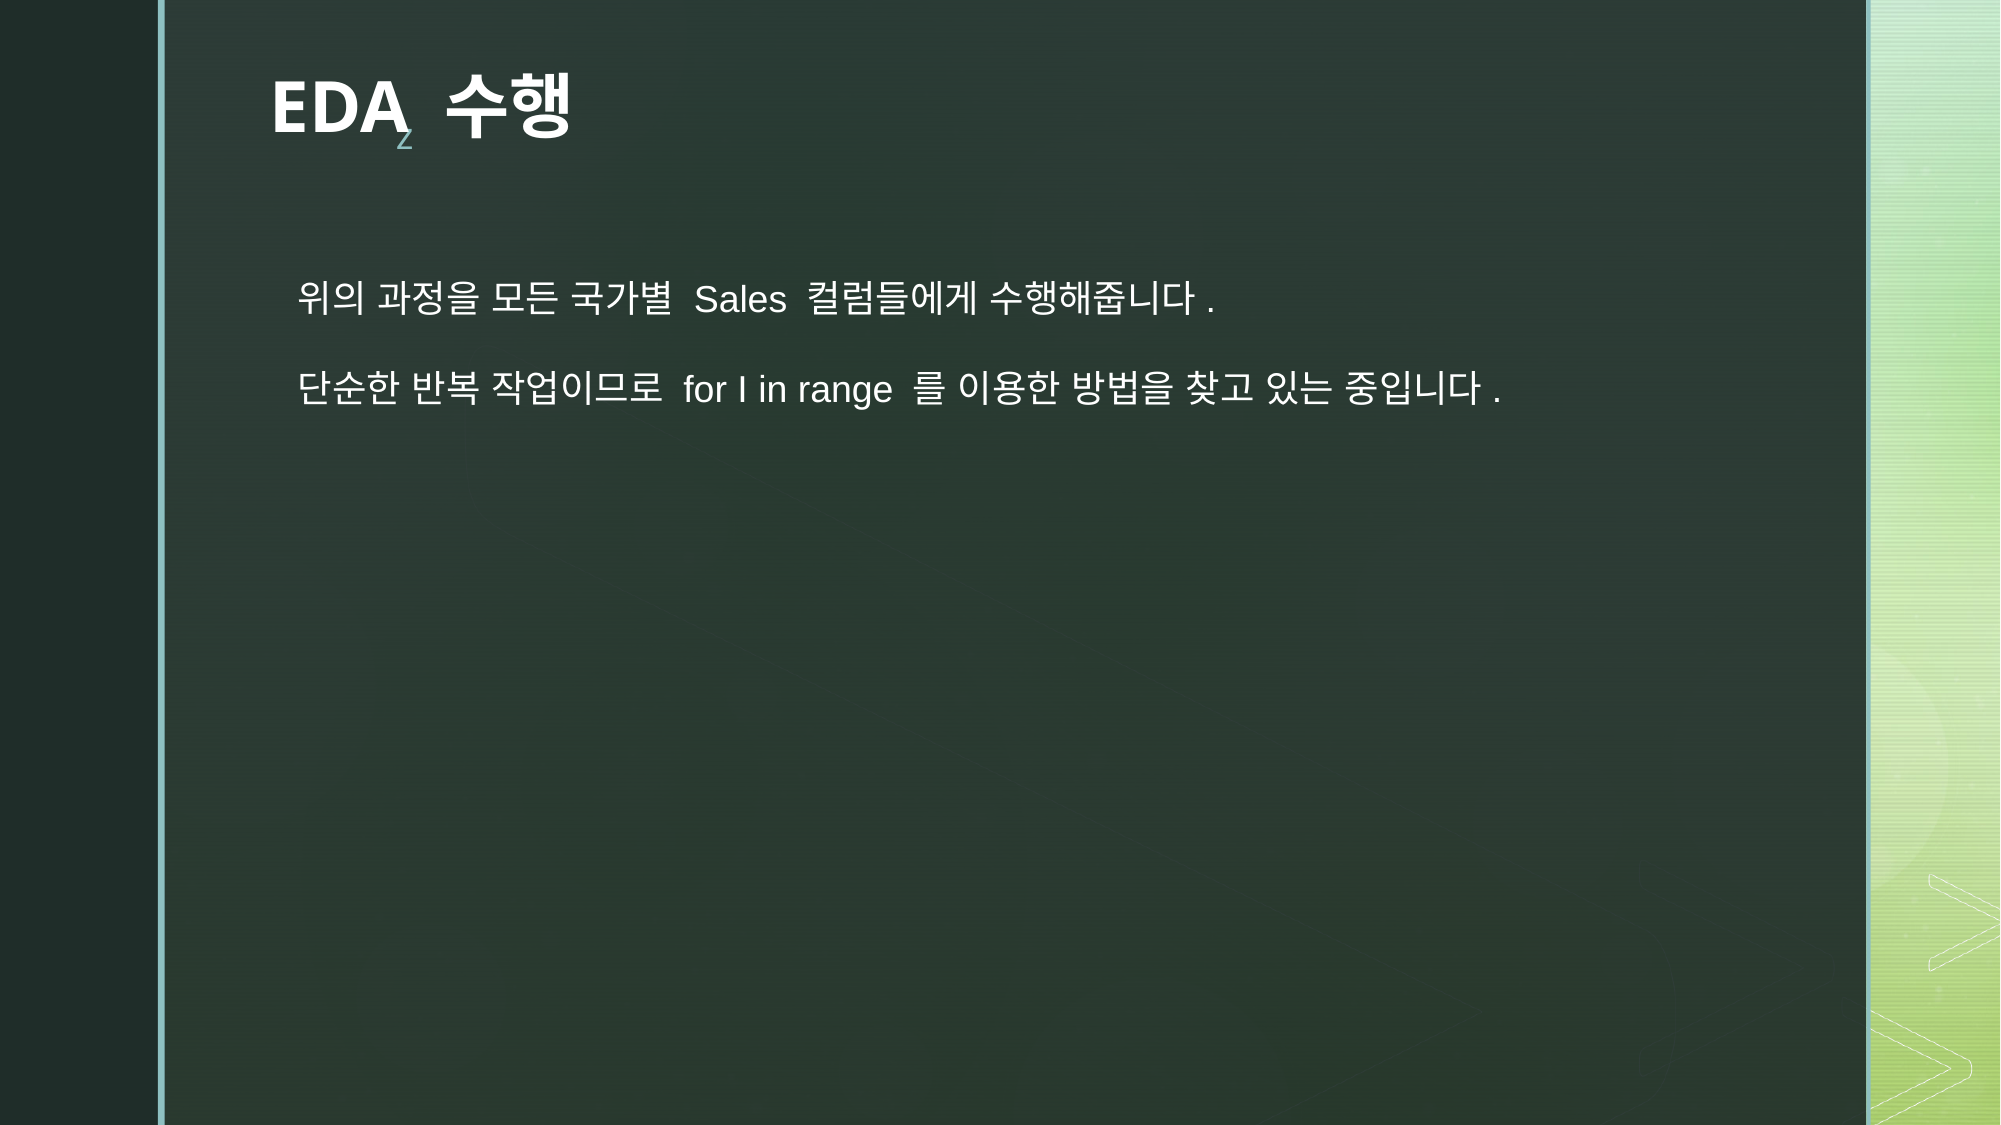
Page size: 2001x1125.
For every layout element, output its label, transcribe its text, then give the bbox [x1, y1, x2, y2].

list 위의 과정을 모든 국가별 Sales 컬럼들에게 수행해줍니다. 단순한 반복 작업이므로 for I in range 를 이용한 방법을 찾고 있는 중입니다. [297, 23, 1604, 662]
picture [1871, 0, 2001, 1125]
title EDA 수행 [0, 64, 297, 241]
